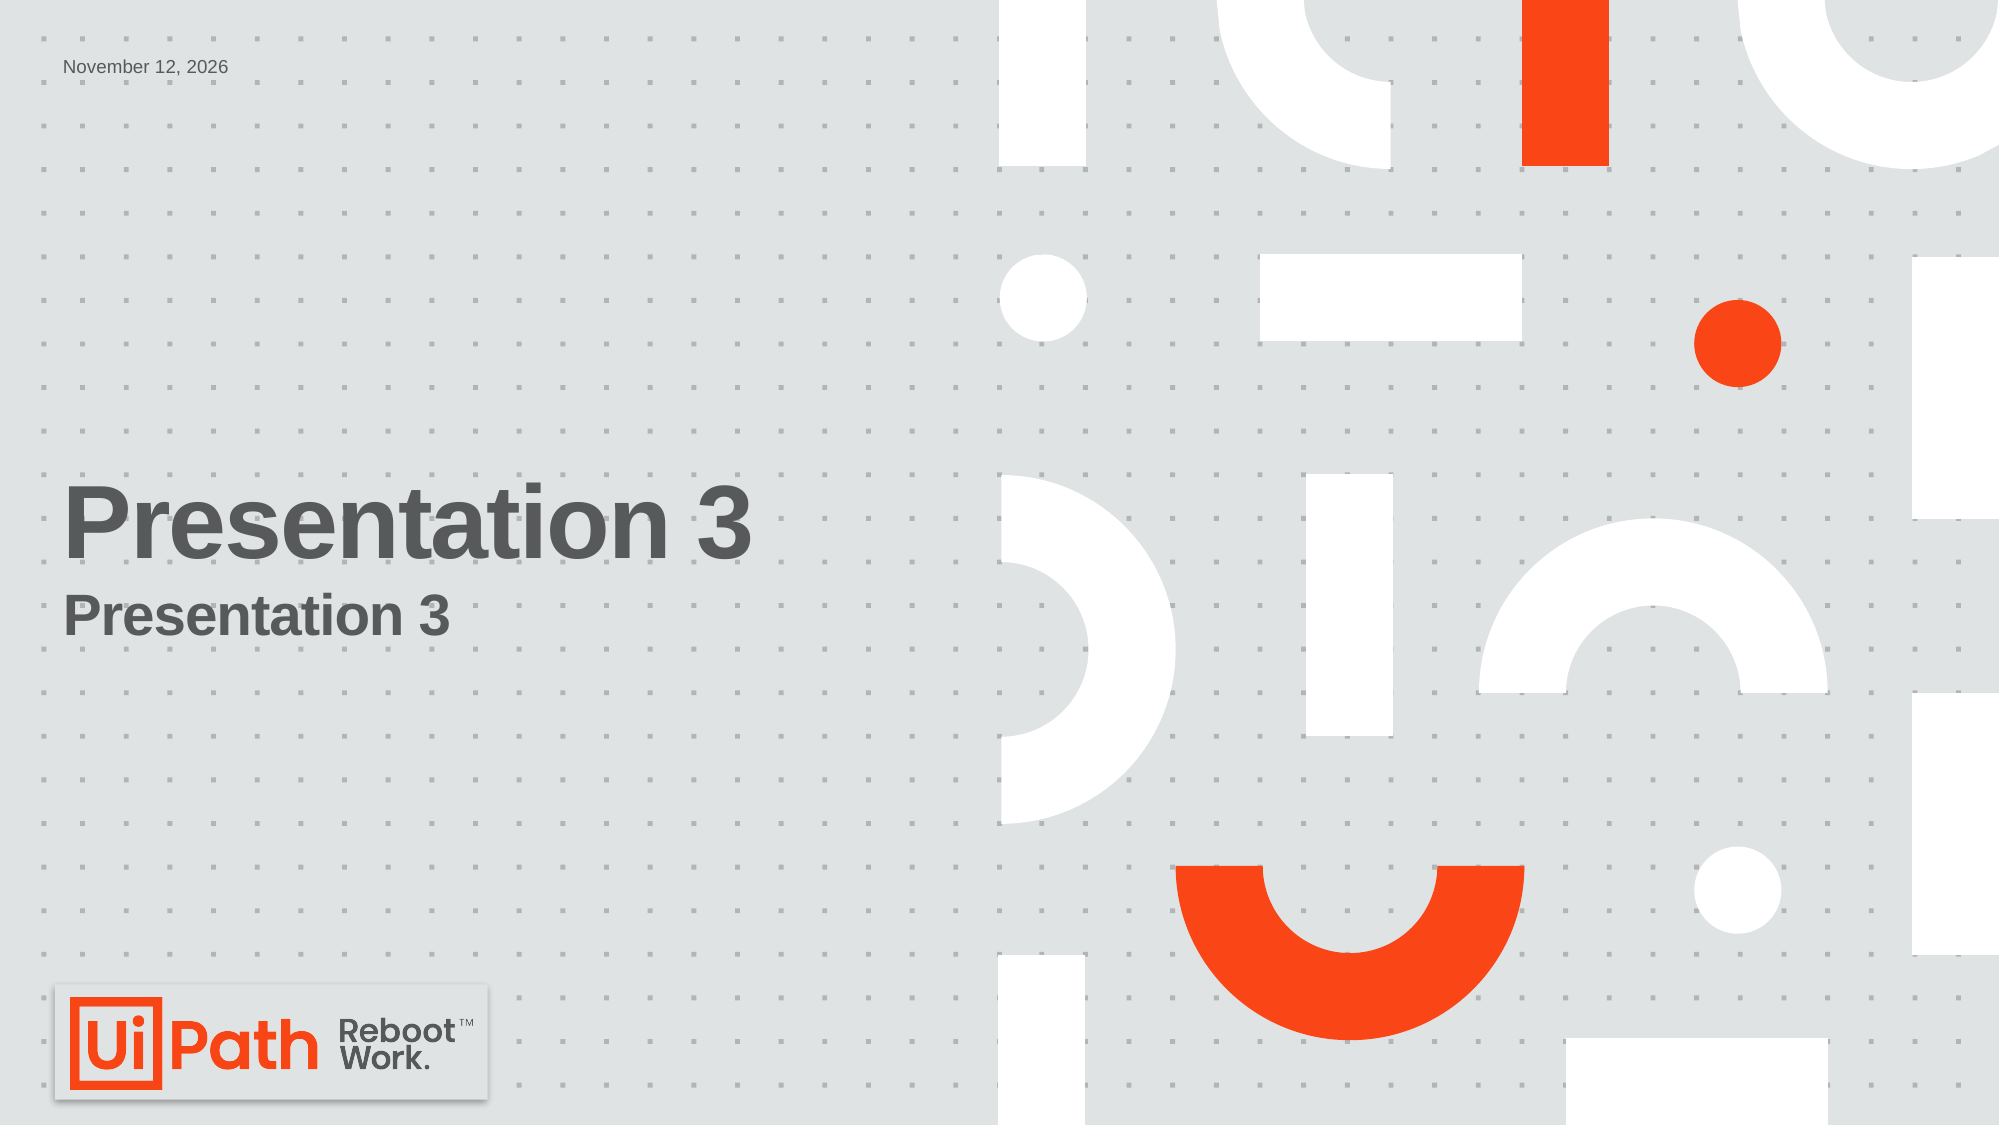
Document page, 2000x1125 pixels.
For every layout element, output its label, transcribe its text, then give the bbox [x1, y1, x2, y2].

list April 22, 2020 [62, 54, 672, 146]
picture [70, 997, 473, 1090]
subtitle Presentation 3 [62, 587, 931, 876]
title Presentation 3 [62, 224, 931, 579]
